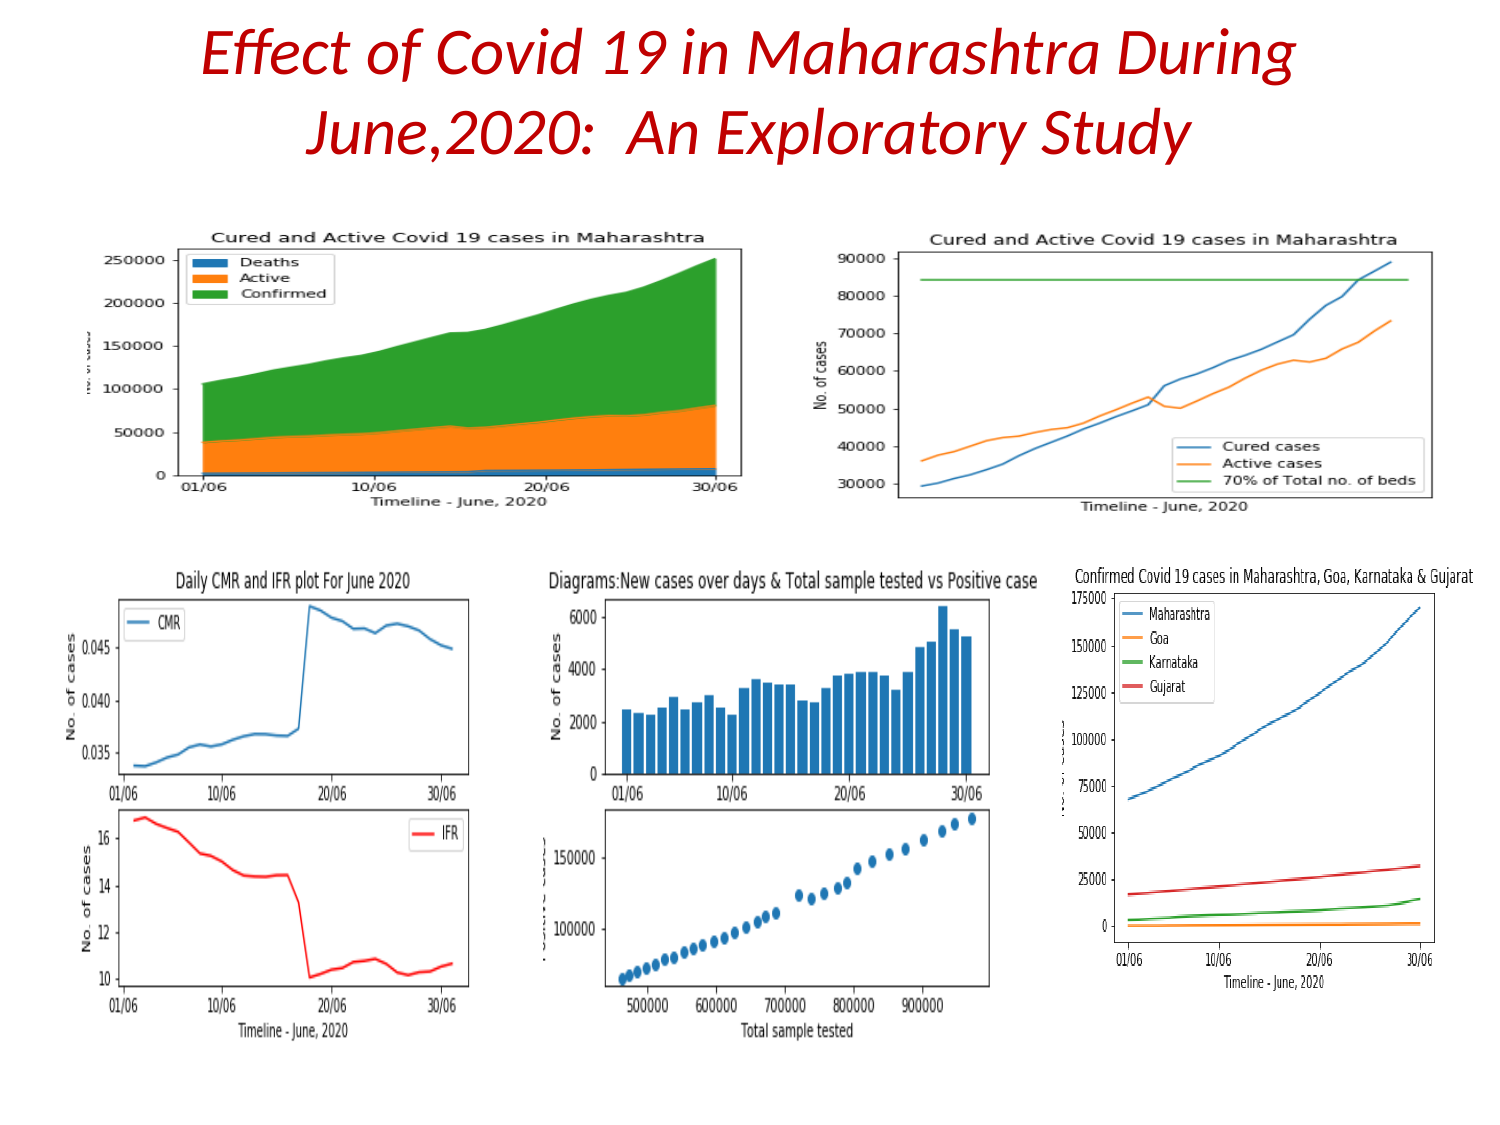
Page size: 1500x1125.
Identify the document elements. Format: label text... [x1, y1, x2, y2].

picture [543, 537, 1038, 1051]
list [87, 212, 810, 513]
title Effect of Covid 19 in Maharashtra During June,2020: An Exploratory Study [37, 24, 1463, 150]
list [812, 212, 1500, 538]
picture [1062, 537, 1476, 1001]
picture [62, 537, 513, 1051]
